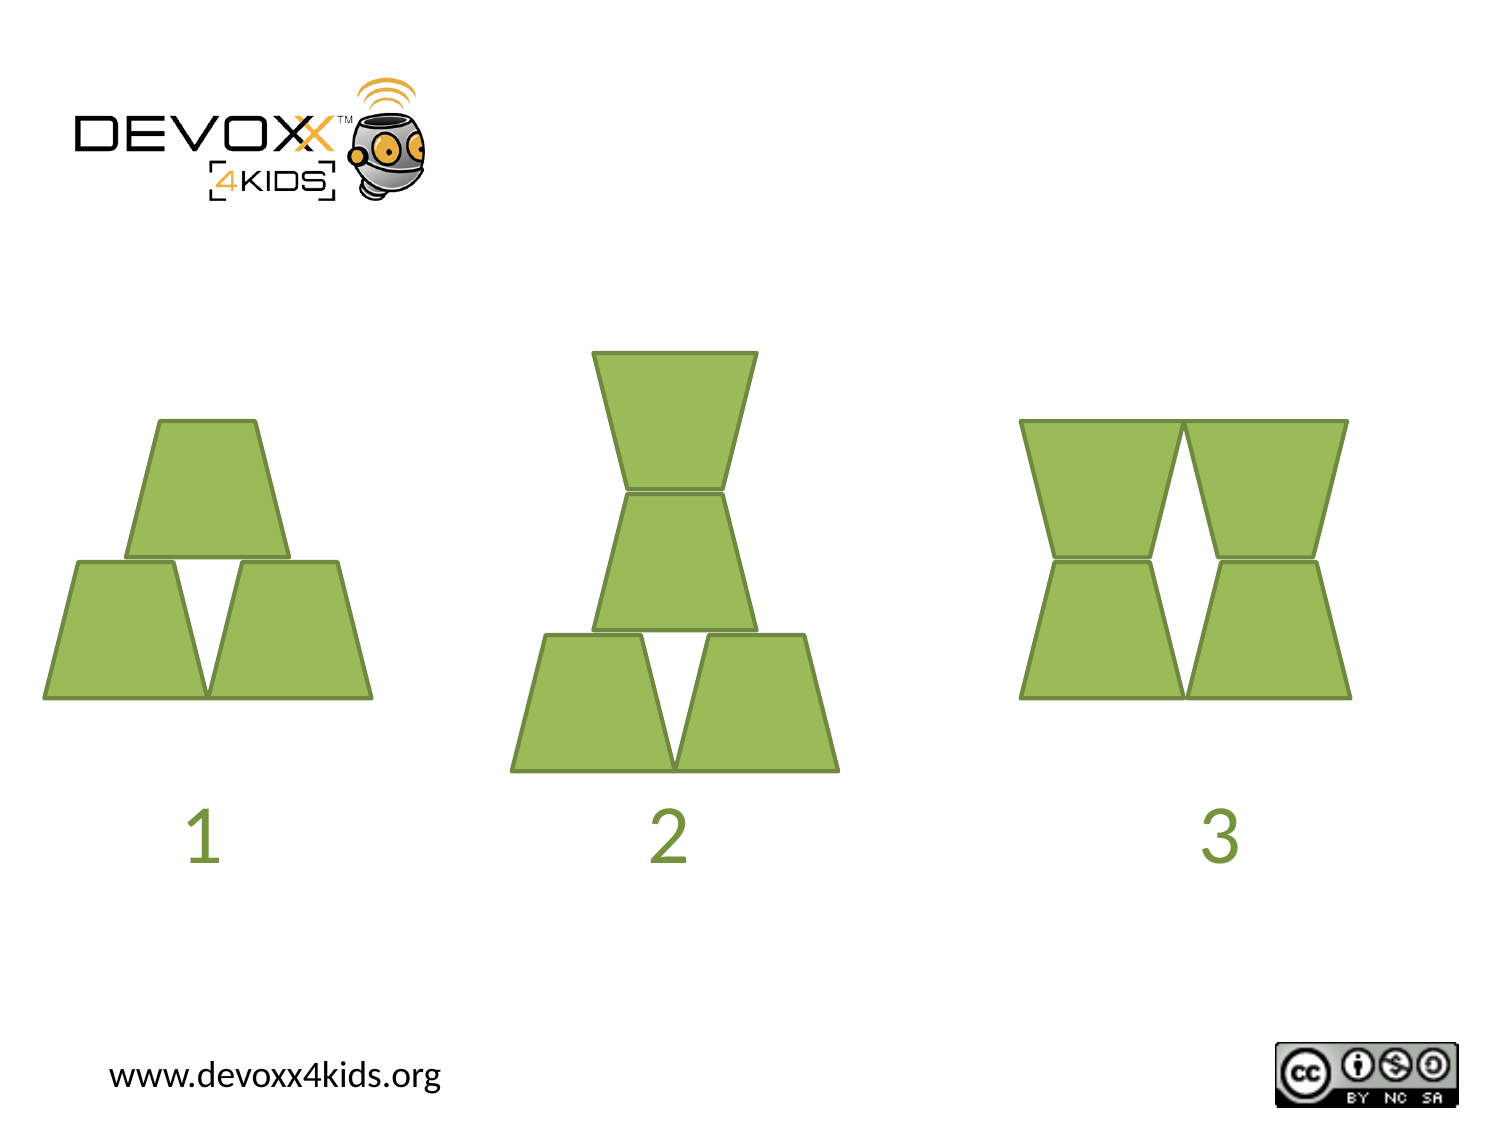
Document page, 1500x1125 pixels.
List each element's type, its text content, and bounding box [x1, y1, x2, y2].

text_box [1020, 421, 1184, 558]
picture [1275, 1042, 1459, 1108]
text_box [1020, 562, 1184, 699]
text_box [125, 421, 290, 558]
text_box [511, 635, 675, 772]
text_box [593, 352, 757, 490]
text_box 3 [1183, 771, 1258, 889]
text_box [1187, 562, 1351, 699]
text_box [44, 562, 208, 699]
text_box 1 [165, 771, 239, 889]
text_box [675, 635, 839, 772]
text_box 2 [632, 771, 706, 889]
text_box [593, 493, 757, 631]
picture [75, 77, 425, 201]
text_box [208, 562, 372, 699]
text_box [1183, 421, 1348, 558]
